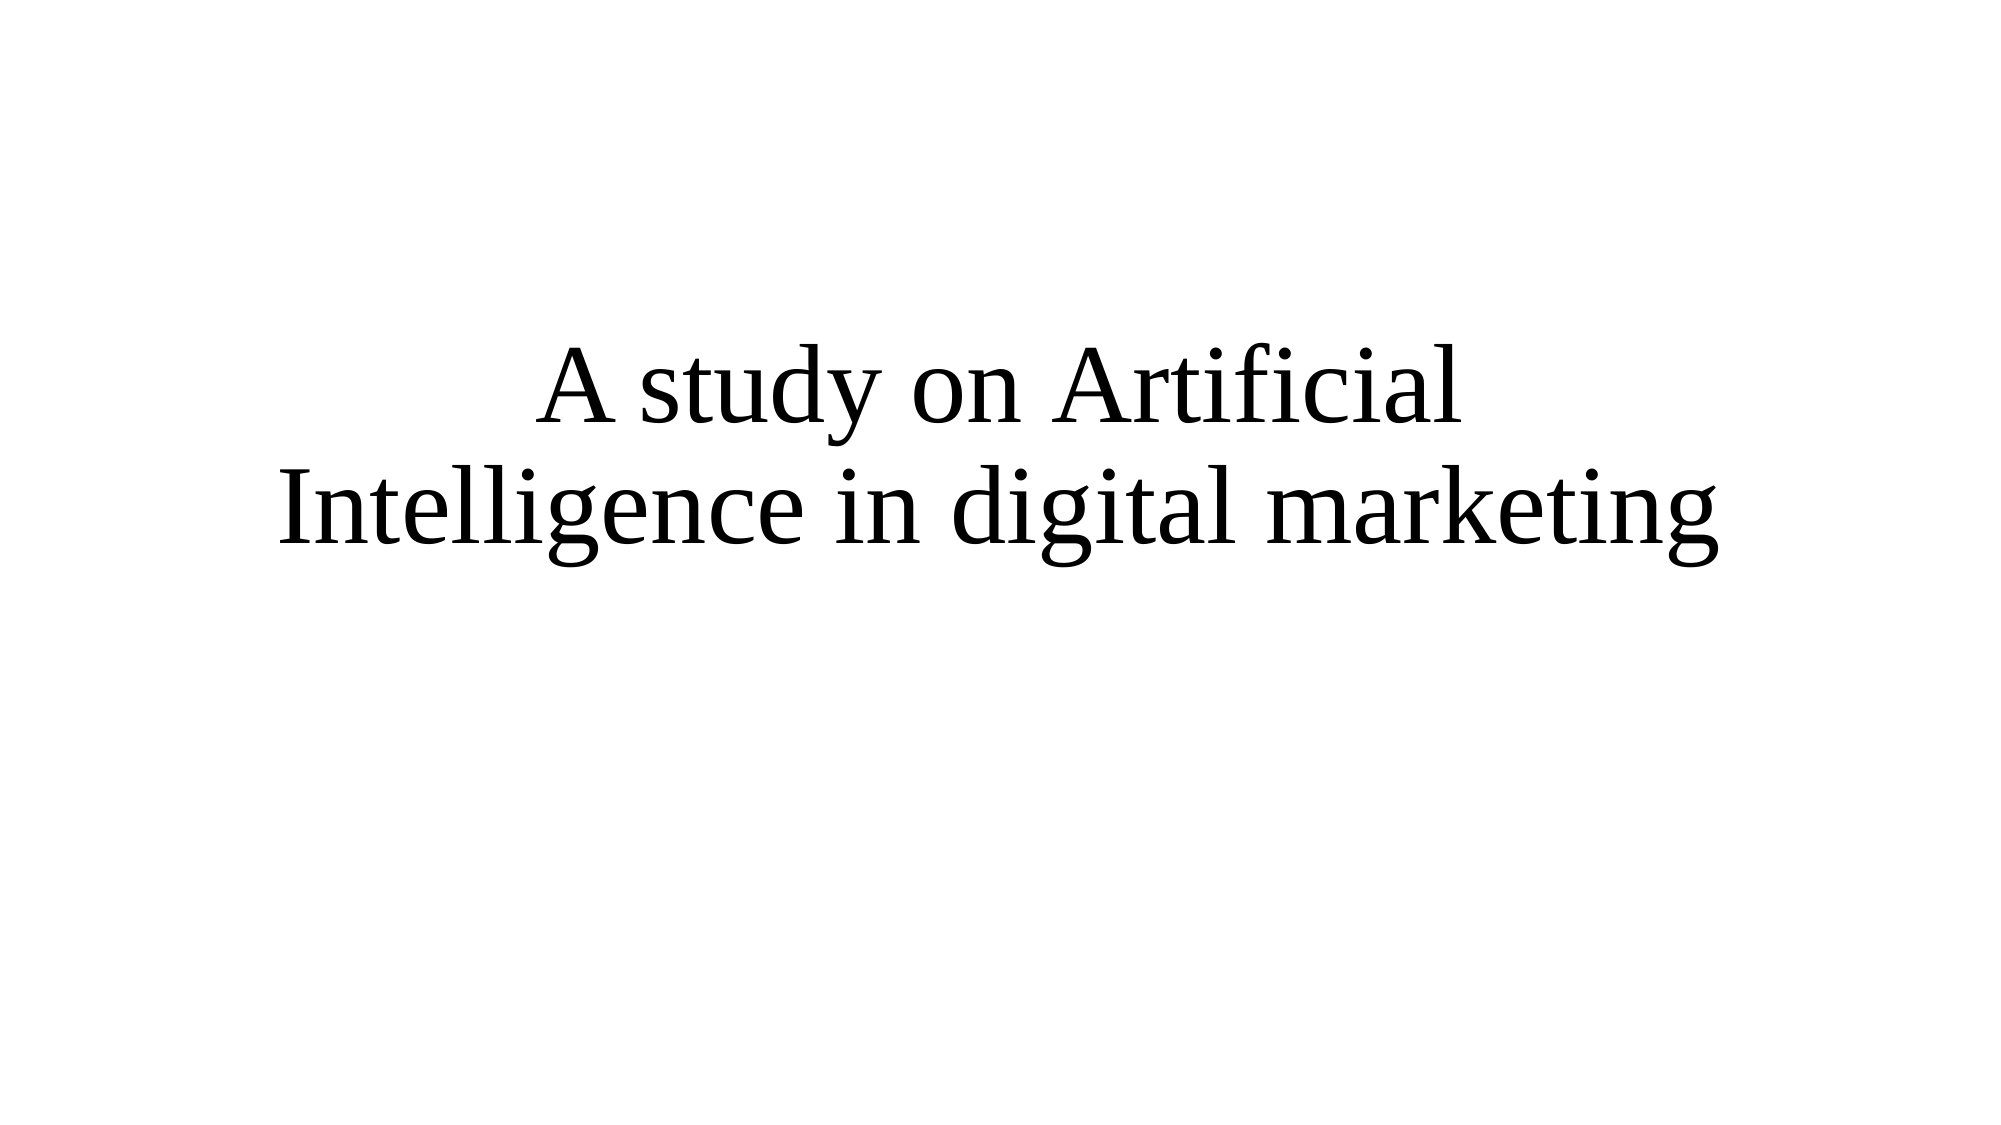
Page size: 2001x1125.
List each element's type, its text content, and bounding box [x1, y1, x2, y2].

title A study on Artificial Intelligence in digital marketing [249, 184, 1750, 576]
